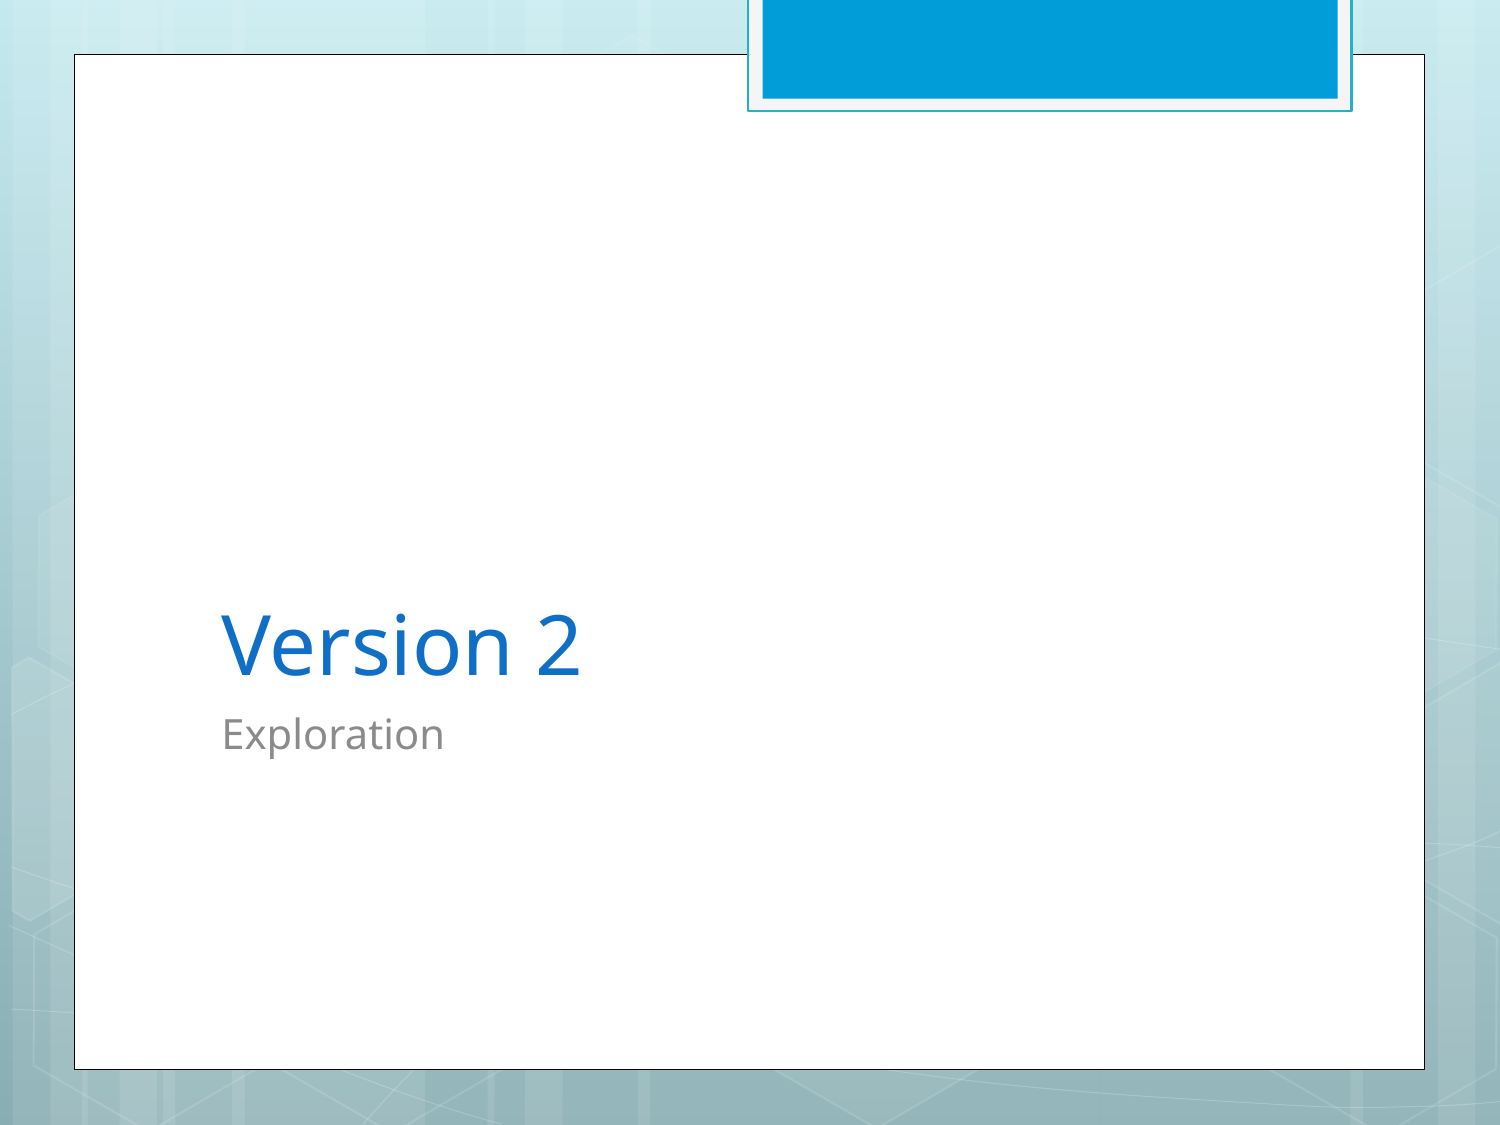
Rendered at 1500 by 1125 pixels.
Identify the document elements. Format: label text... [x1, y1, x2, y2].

list Exploration [206, 699, 1296, 950]
title Version 2 [206, 475, 1296, 699]
